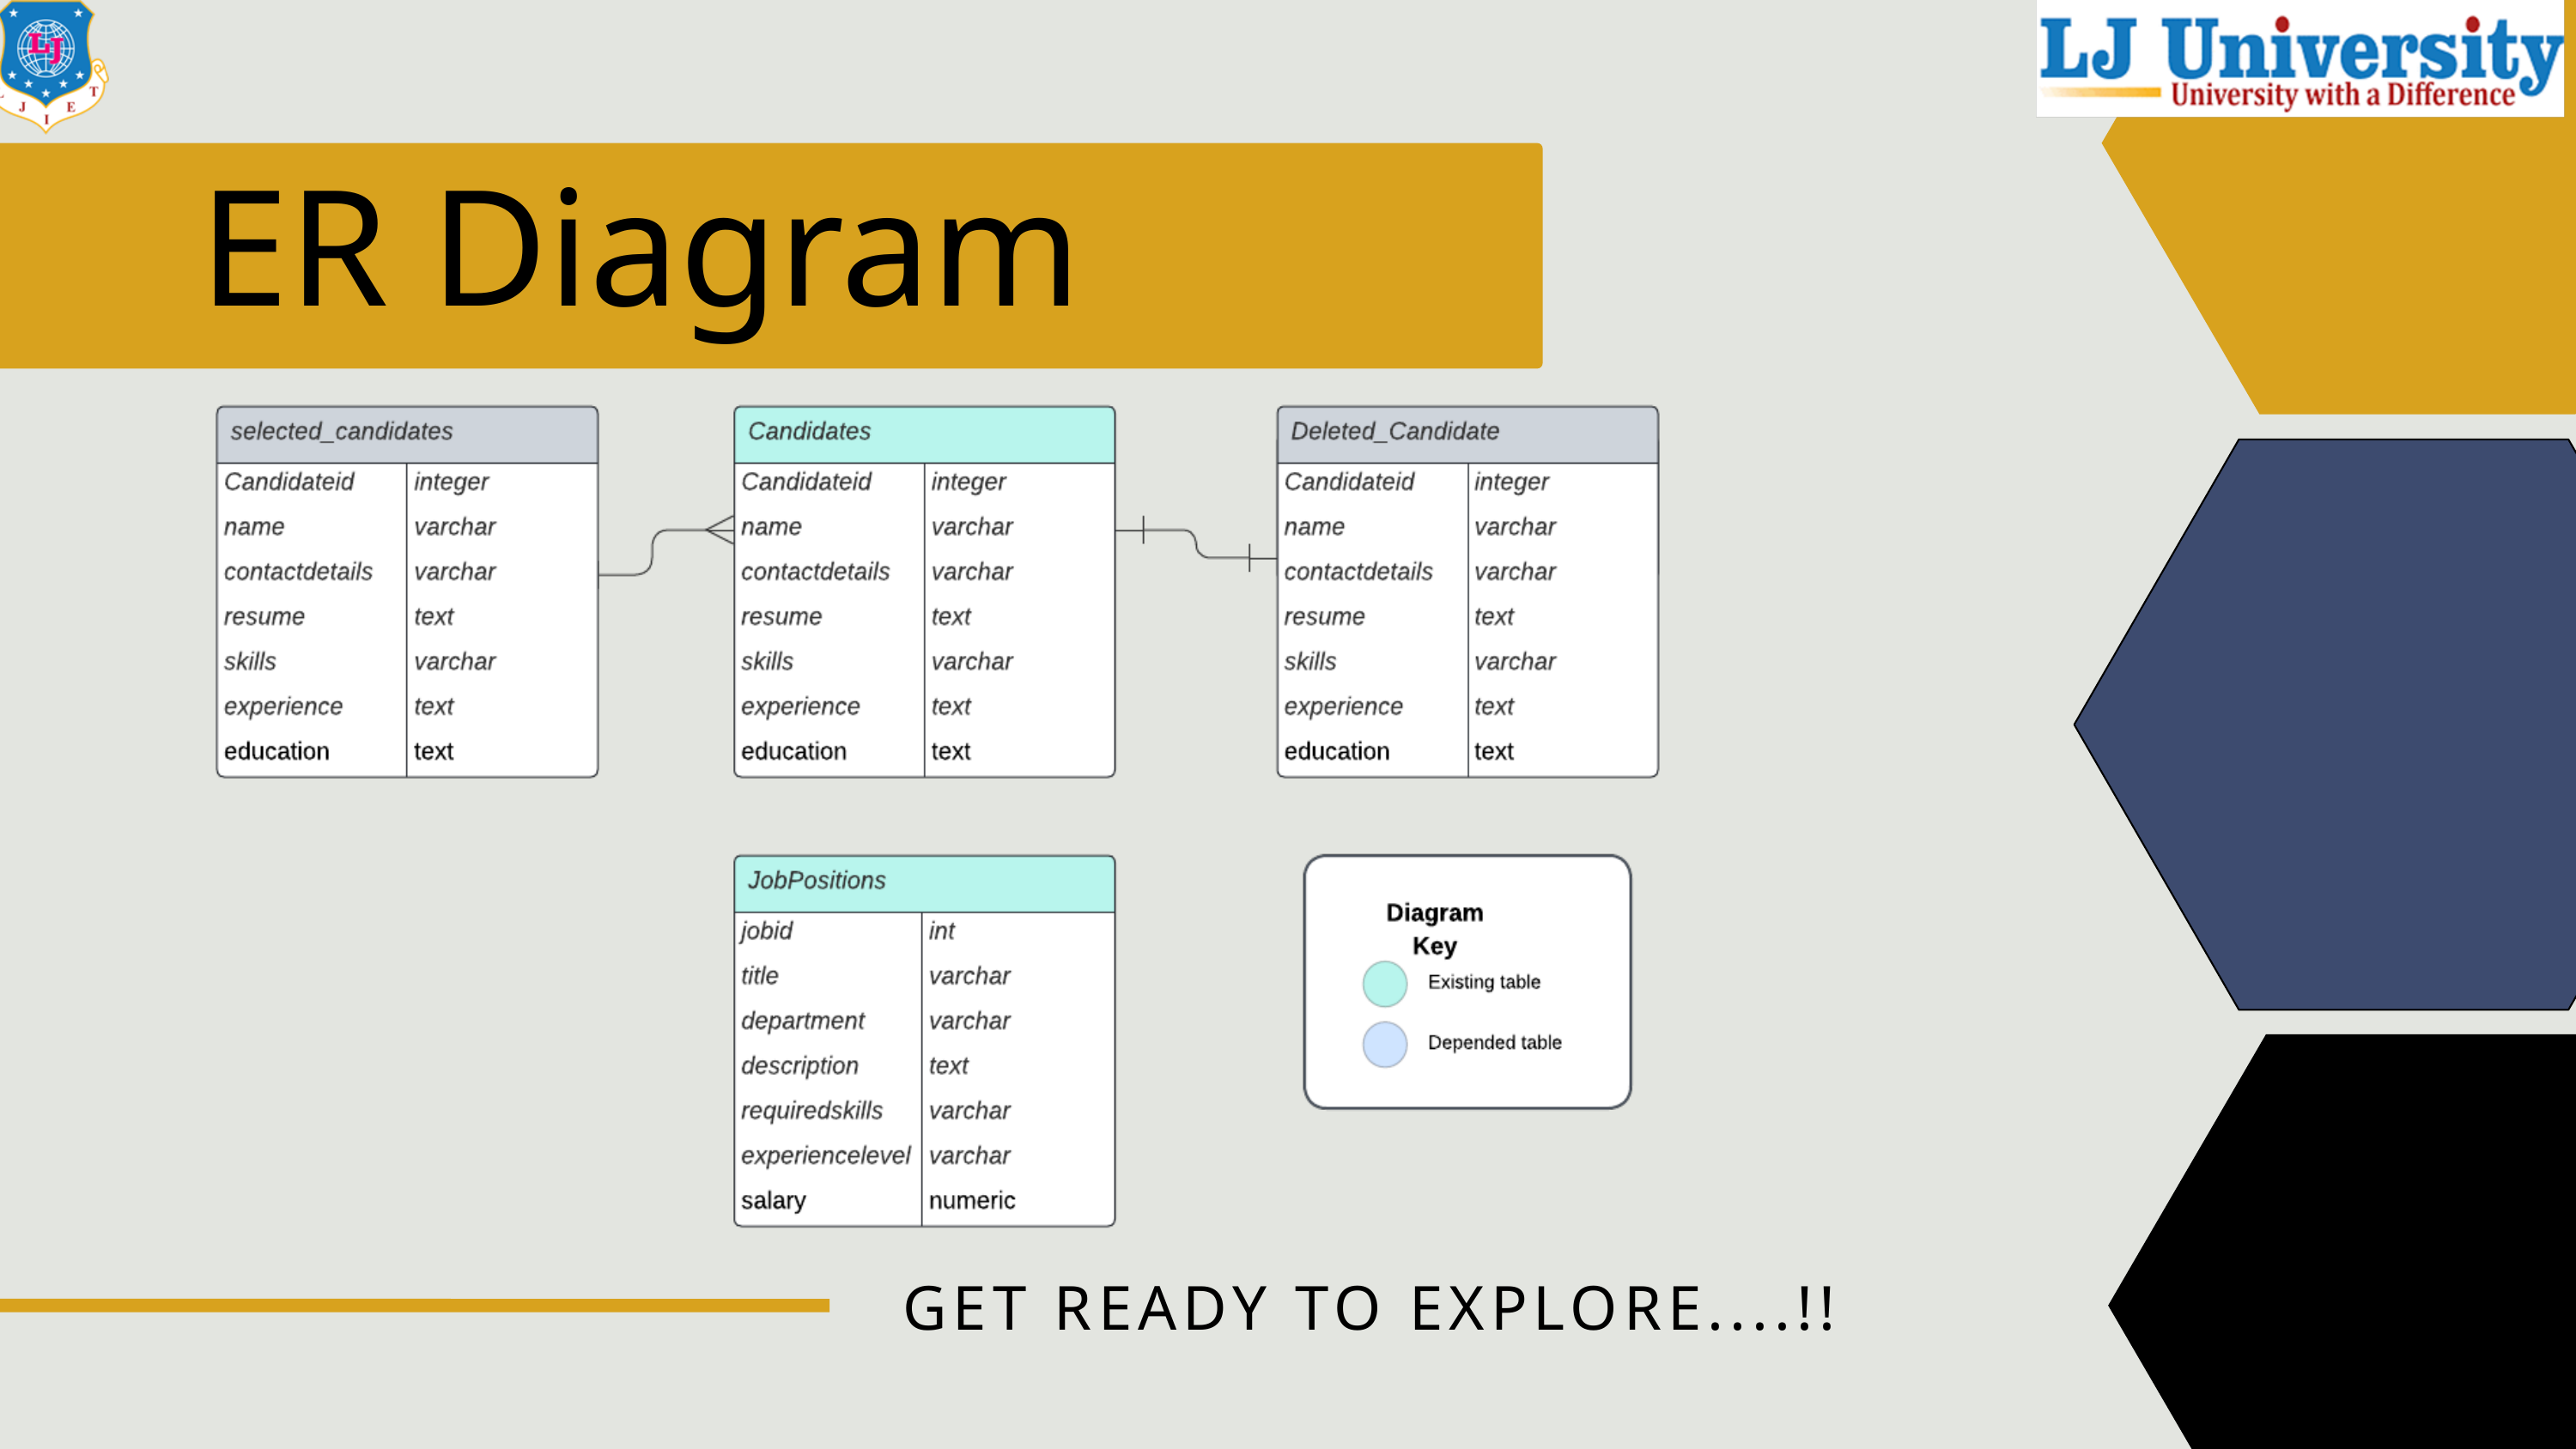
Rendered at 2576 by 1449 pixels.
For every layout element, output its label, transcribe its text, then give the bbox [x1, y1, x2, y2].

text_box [0, 142, 1543, 369]
picture [182, 379, 1704, 1272]
picture [0, 0, 110, 136]
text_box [2101, 0, 2576, 415]
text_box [2074, 439, 2576, 1010]
picture [2034, 0, 2566, 118]
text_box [2107, 1034, 2576, 1449]
text_box GET READY TO EXPLORE....!! [858, 1257, 1882, 1343]
